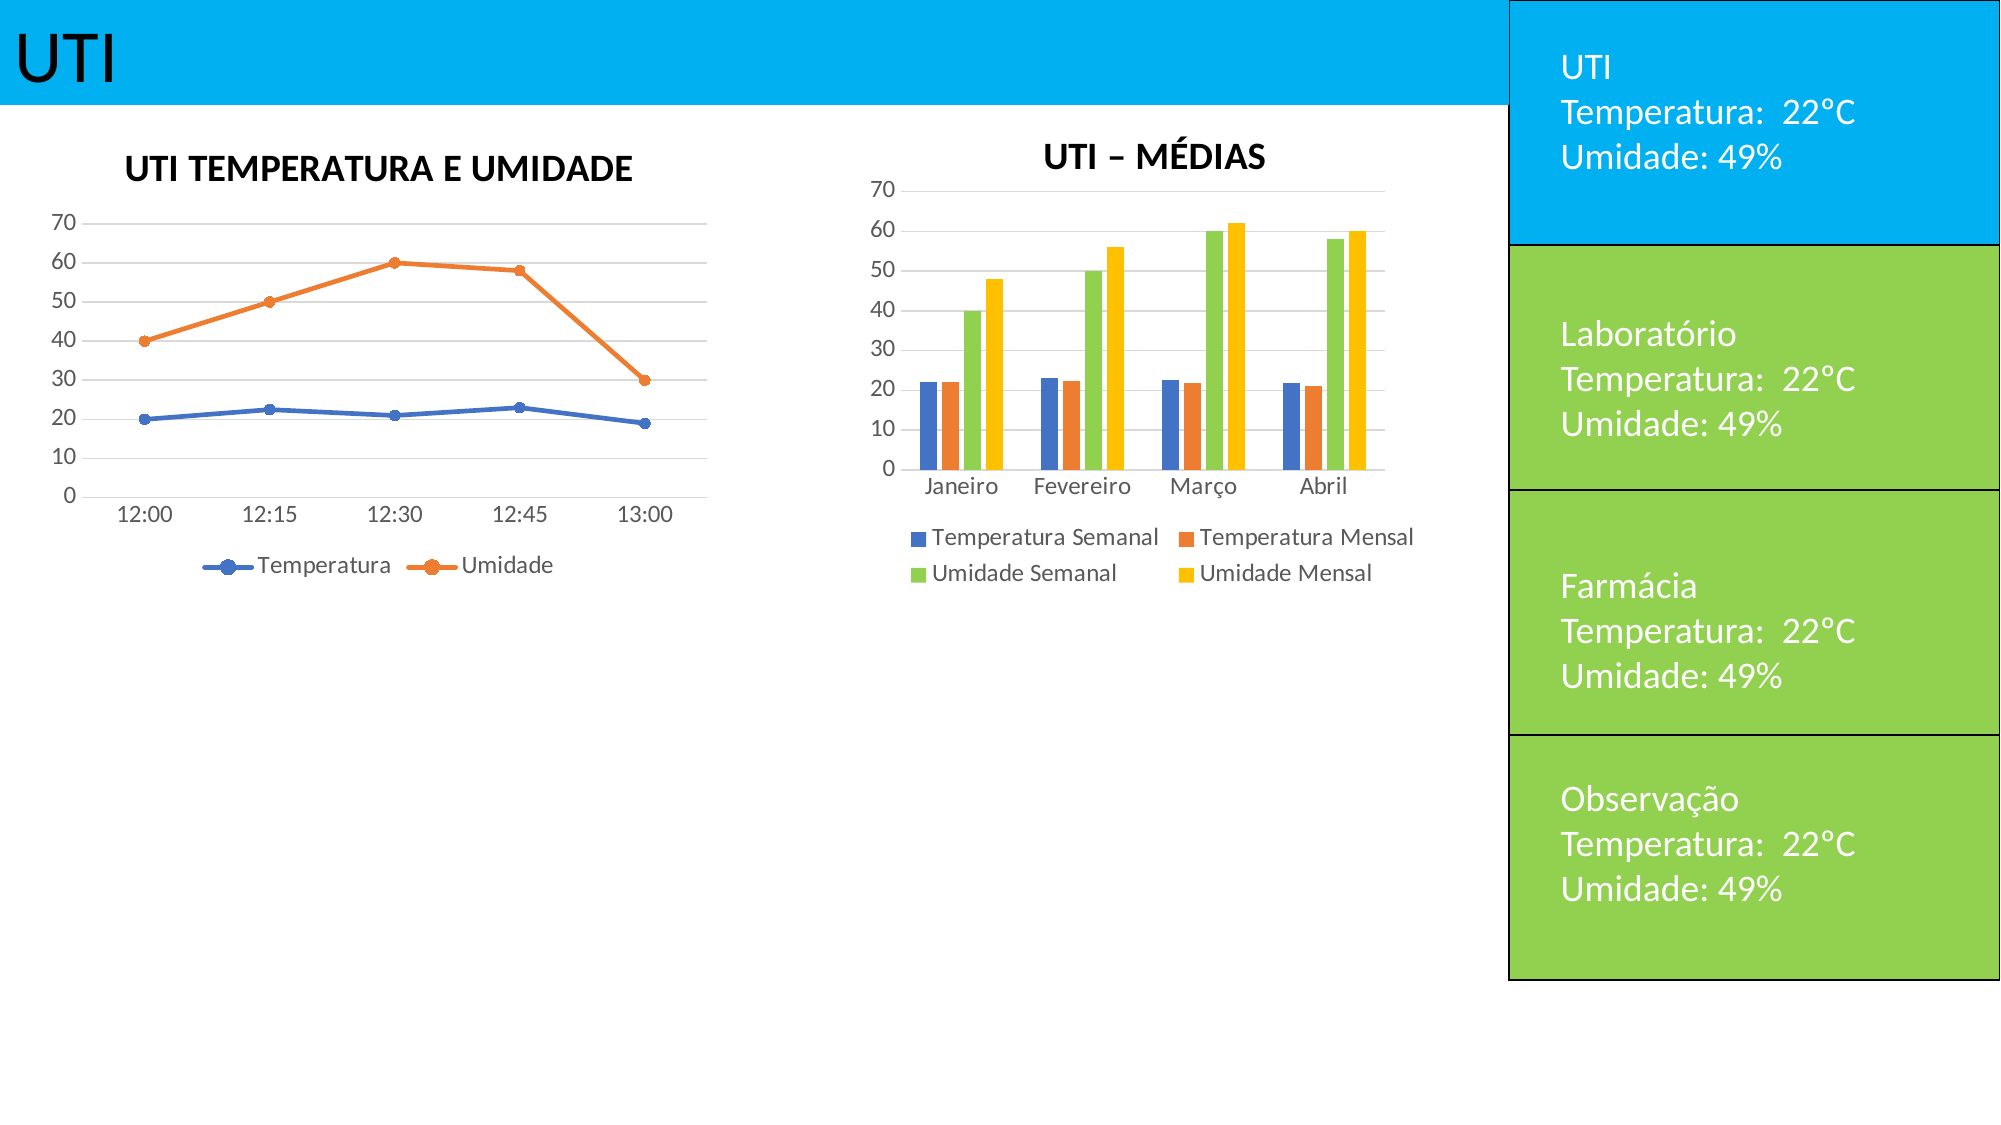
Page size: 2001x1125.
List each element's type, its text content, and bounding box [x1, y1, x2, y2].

text_box [1508, 489, 2000, 734]
text_box Observação Temperatura: 22ºC Umidade: 49% [1545, 766, 1940, 917]
text_box UTI [0, 0, 1510, 105]
chart [861, 110, 1449, 599]
text_box [1508, 734, 2000, 981]
text_box Laboratório Temperatura: 22ºC Umidade: 49% [1545, 301, 1940, 452]
chart [37, 122, 722, 586]
text_box Farmácia Temperatura: 22ºC Umidade: 49% [1545, 553, 1940, 704]
text_box [1508, 244, 2000, 489]
text_box [1508, 0, 2000, 244]
text_box UTI Temperatura: 22ºC Umidade: 49% [1545, 34, 1940, 185]
